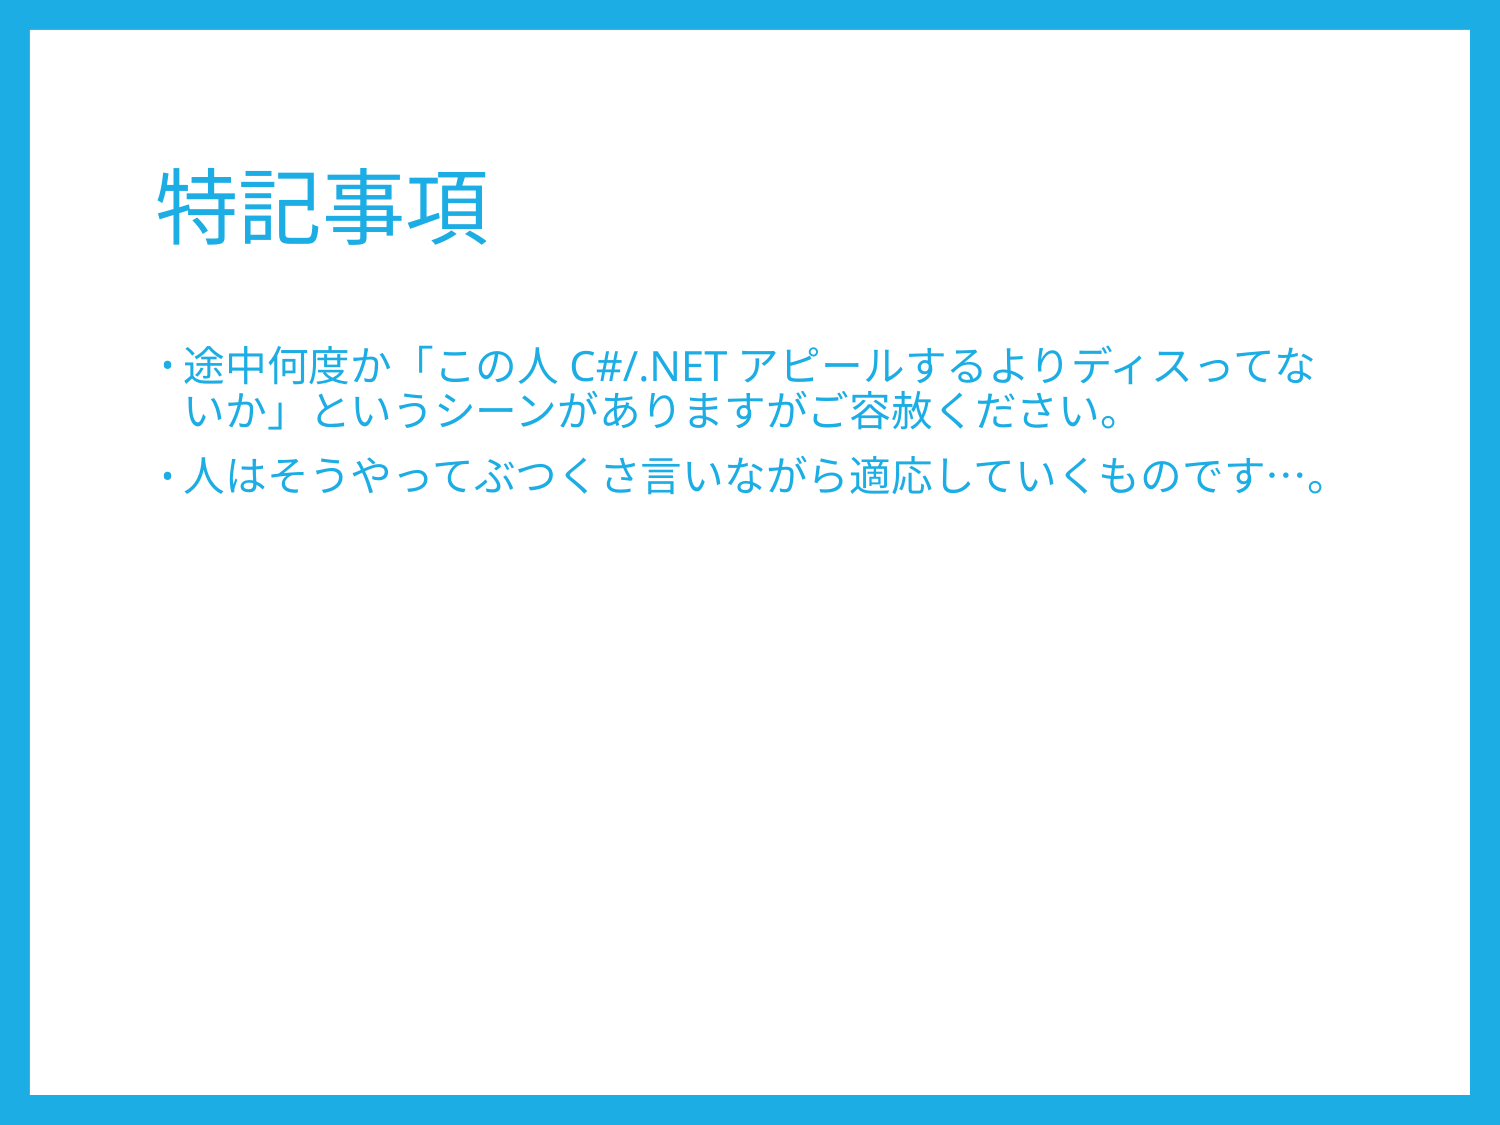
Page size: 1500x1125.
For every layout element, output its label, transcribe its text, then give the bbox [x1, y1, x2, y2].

list 途中何度か「この人C#/.NETアピールするよりディスってないか」というシーンがありますがご容赦ください。 人はそうやってぶつくさ言いながら適応していくものです…。 [140, 337, 1356, 1000]
title 特記事項 [140, 99, 1356, 323]
